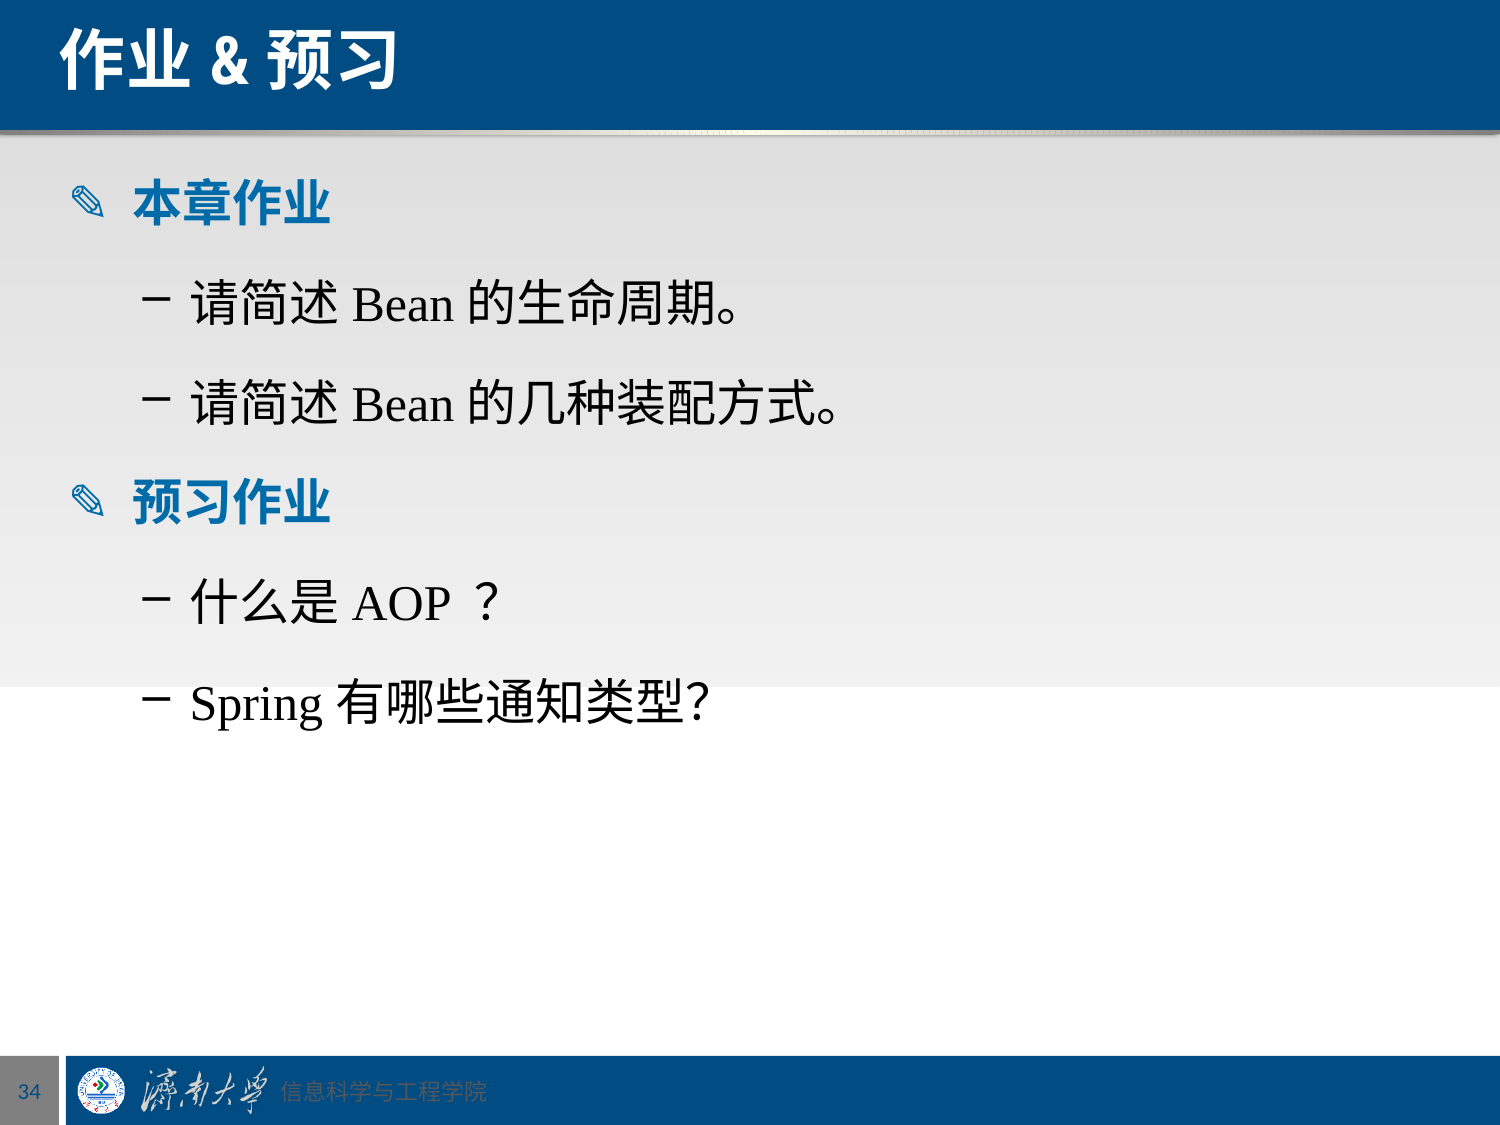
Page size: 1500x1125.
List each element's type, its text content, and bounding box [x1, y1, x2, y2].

picture [77, 1067, 125, 1114]
text_box ✎ 本章作业 请简述Bean的生命周期。 请简述Bean的几种装配方式。 ✎ 预习作业 什么是AOP ？ Spring有哪些通知类型？ [52, 163, 1362, 844]
title 作业&预习 [0, 0, 1500, 130]
